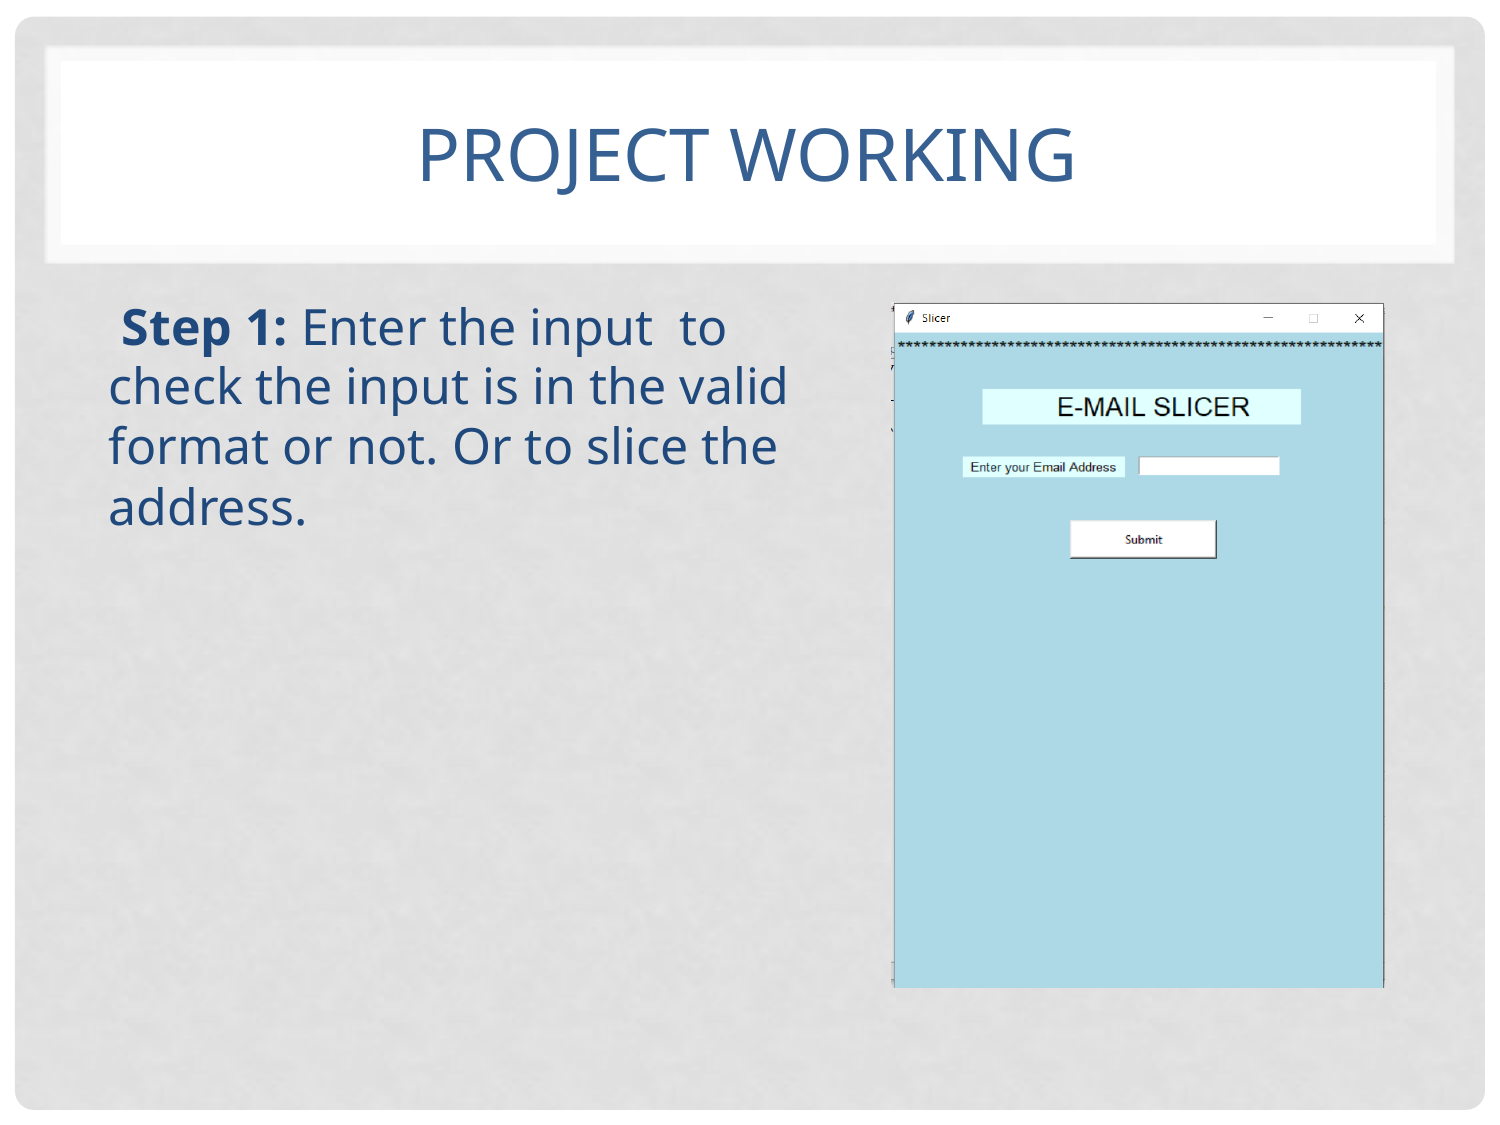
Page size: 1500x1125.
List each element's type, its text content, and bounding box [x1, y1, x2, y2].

title Project working [69, 66, 1425, 238]
picture [891, 302, 1385, 988]
list Step 1: Enter the input to check the input is in the valid format or not. Or to slice the address. [75, 287, 869, 1005]
